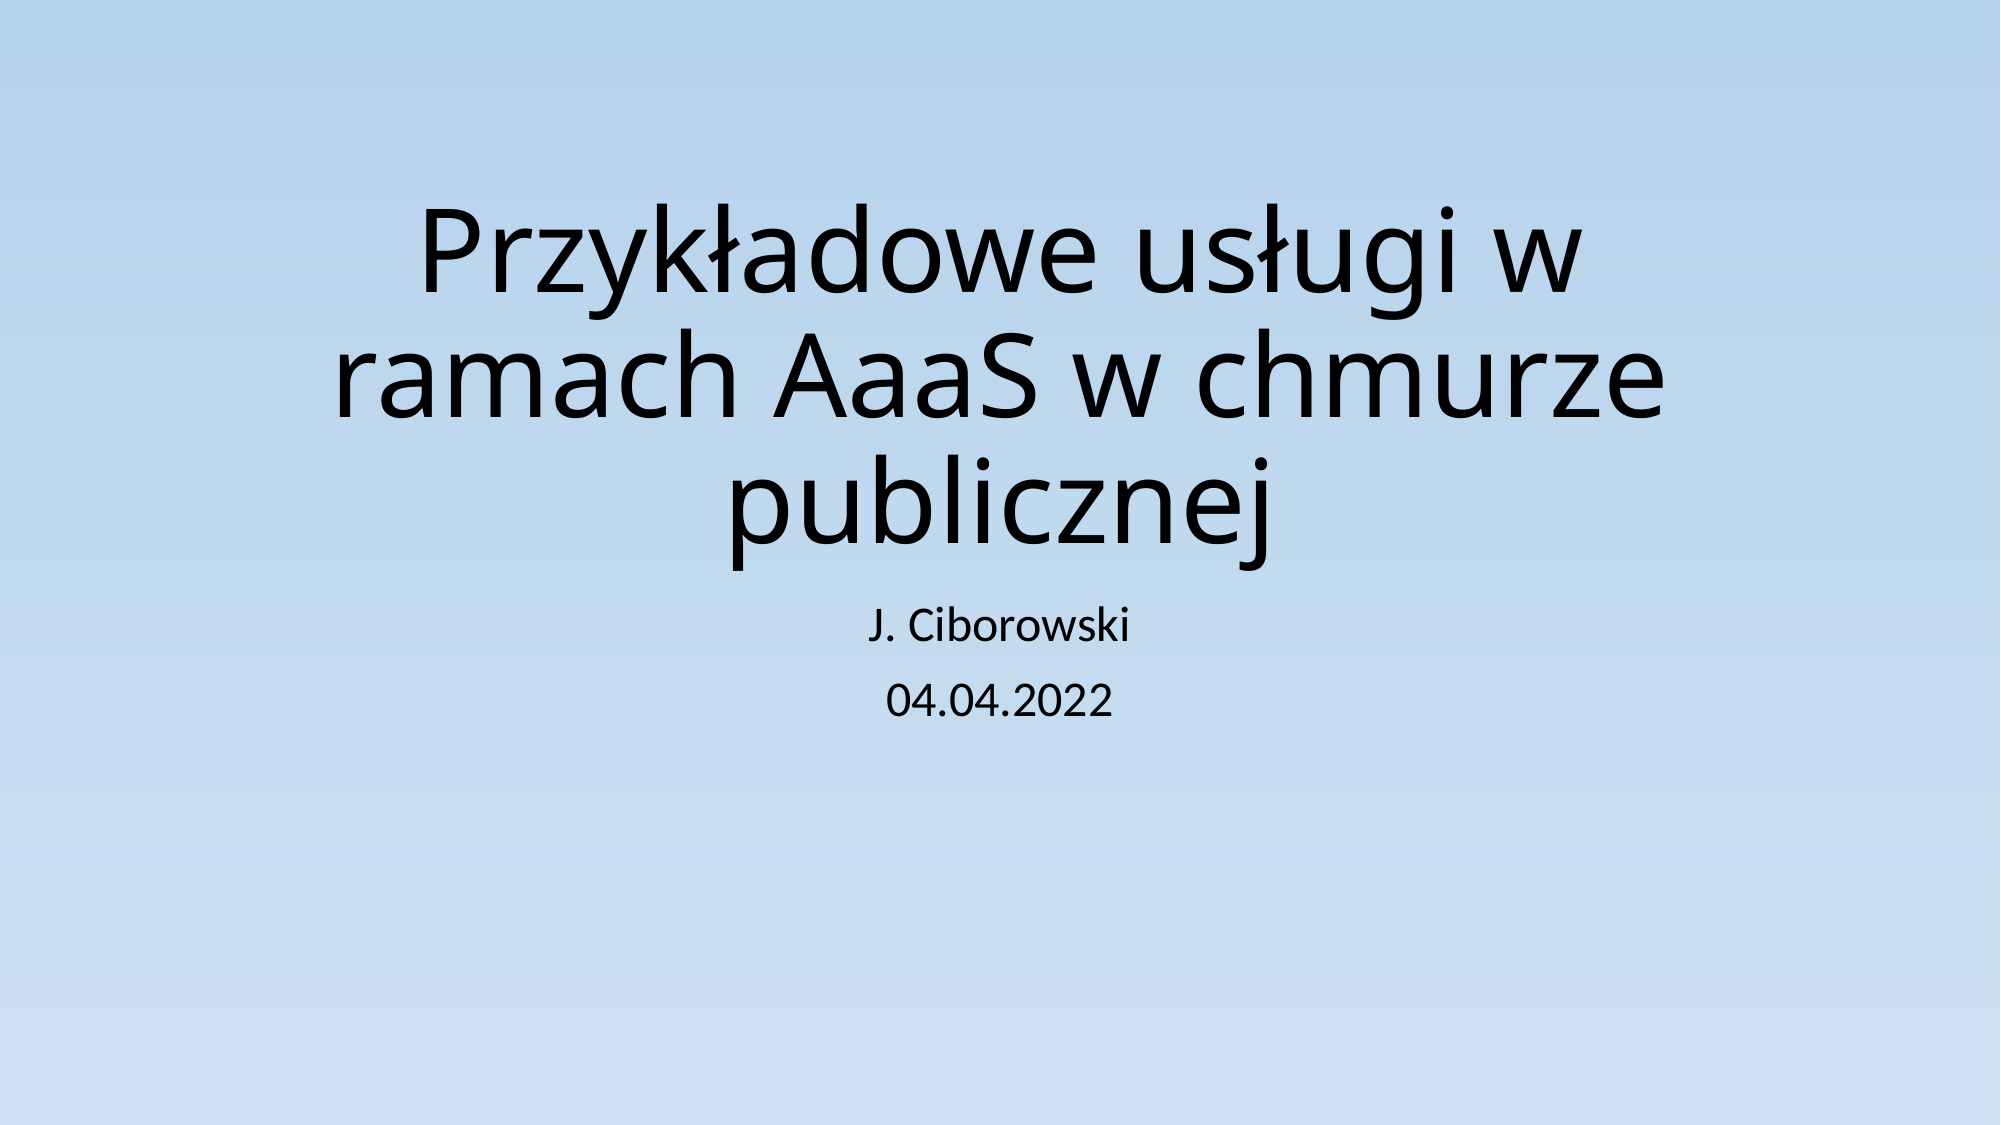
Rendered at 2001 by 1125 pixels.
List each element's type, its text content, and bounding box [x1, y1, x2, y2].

subtitle J. Ciborowski 04.04.2022 [249, 590, 1750, 863]
title Przykładowe usługi w ramach AaaS w chmurze publicznej [249, 184, 1750, 576]
